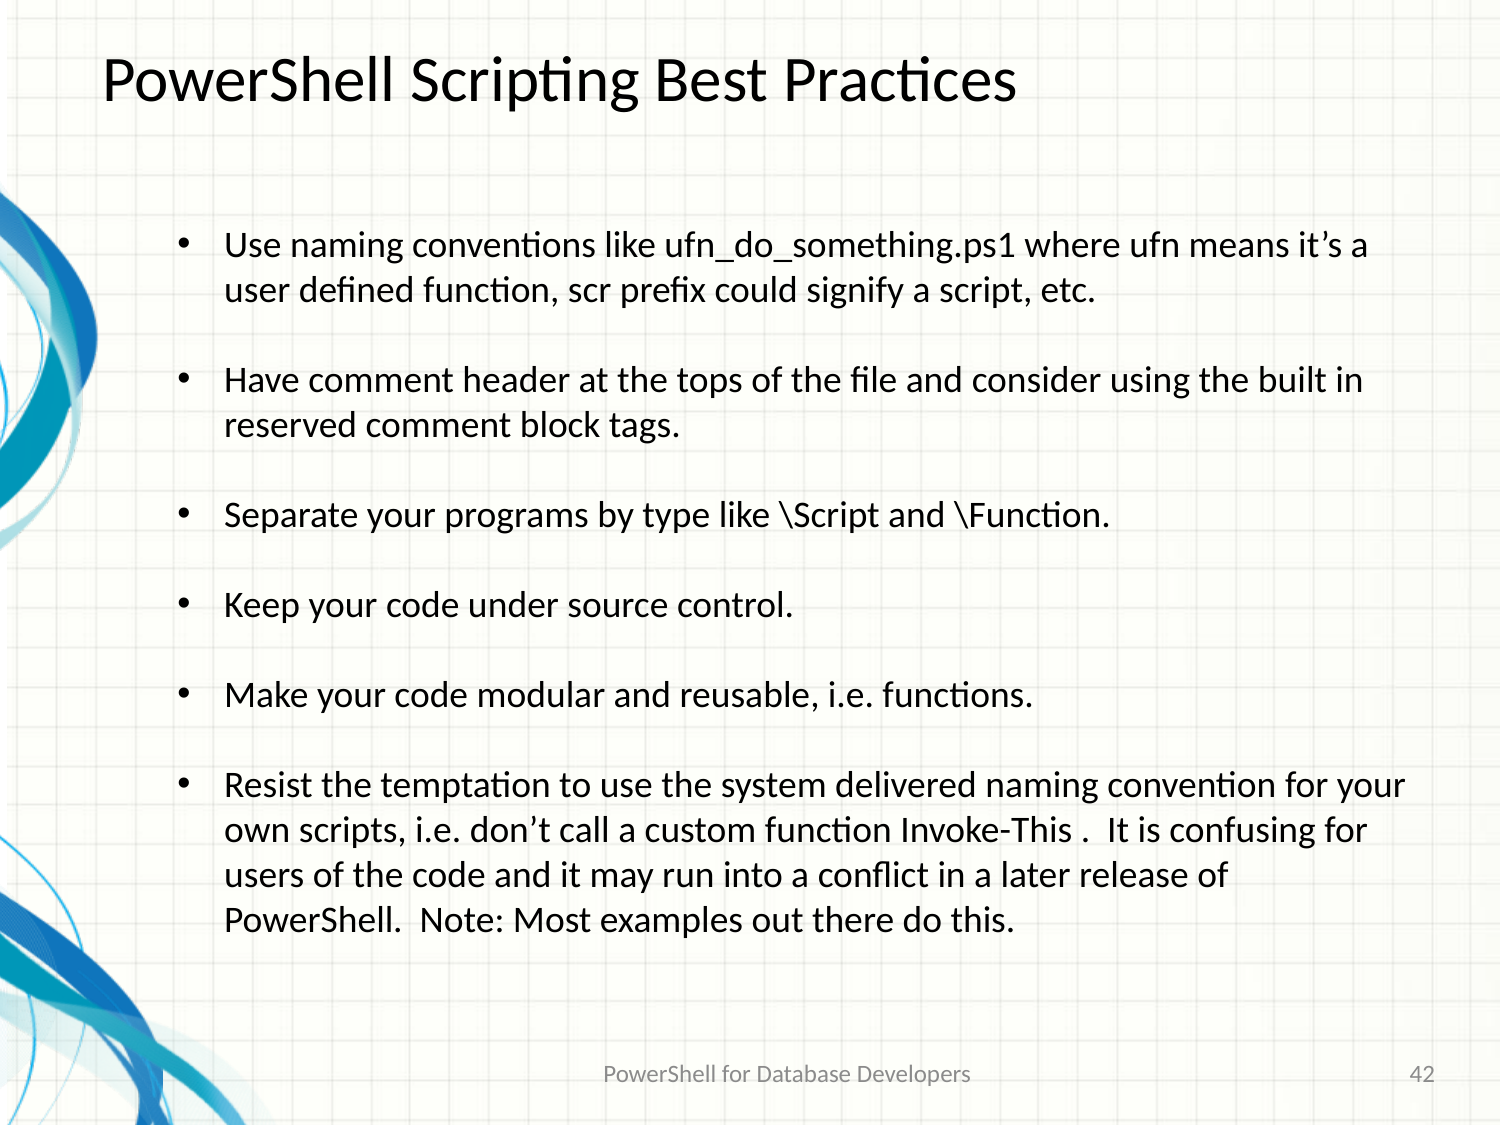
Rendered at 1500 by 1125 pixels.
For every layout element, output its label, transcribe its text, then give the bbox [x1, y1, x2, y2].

footer PowerShell for Database Developers [549, 1042, 1025, 1103]
text_box PowerShell Scripting Best Practices [166, 29, 1240, 167]
text_box Use naming conventions like ufn_do_something.ps1 where ufn means it’s a user defined function, scr prefix could signify a script, etc. Have comment header at the tops of the file and consider using the built in reserved comment block tags. Separate your programs by type like \Script and \Function. Keep your code under source control. Make your code modular and reusable, i.e. functions. Resist the temptation to use the system delivered naming convention for your own scripts, i.e. don’t call a custom function Invoke-This . It is confusing for users of the code and it may run into a conflict in a later release of PowerShell. Note: Most examples out there do this. [166, 212, 1425, 993]
slide_number 42 [1100, 1042, 1450, 1103]
picture [0, 0, 1500, 1125]
